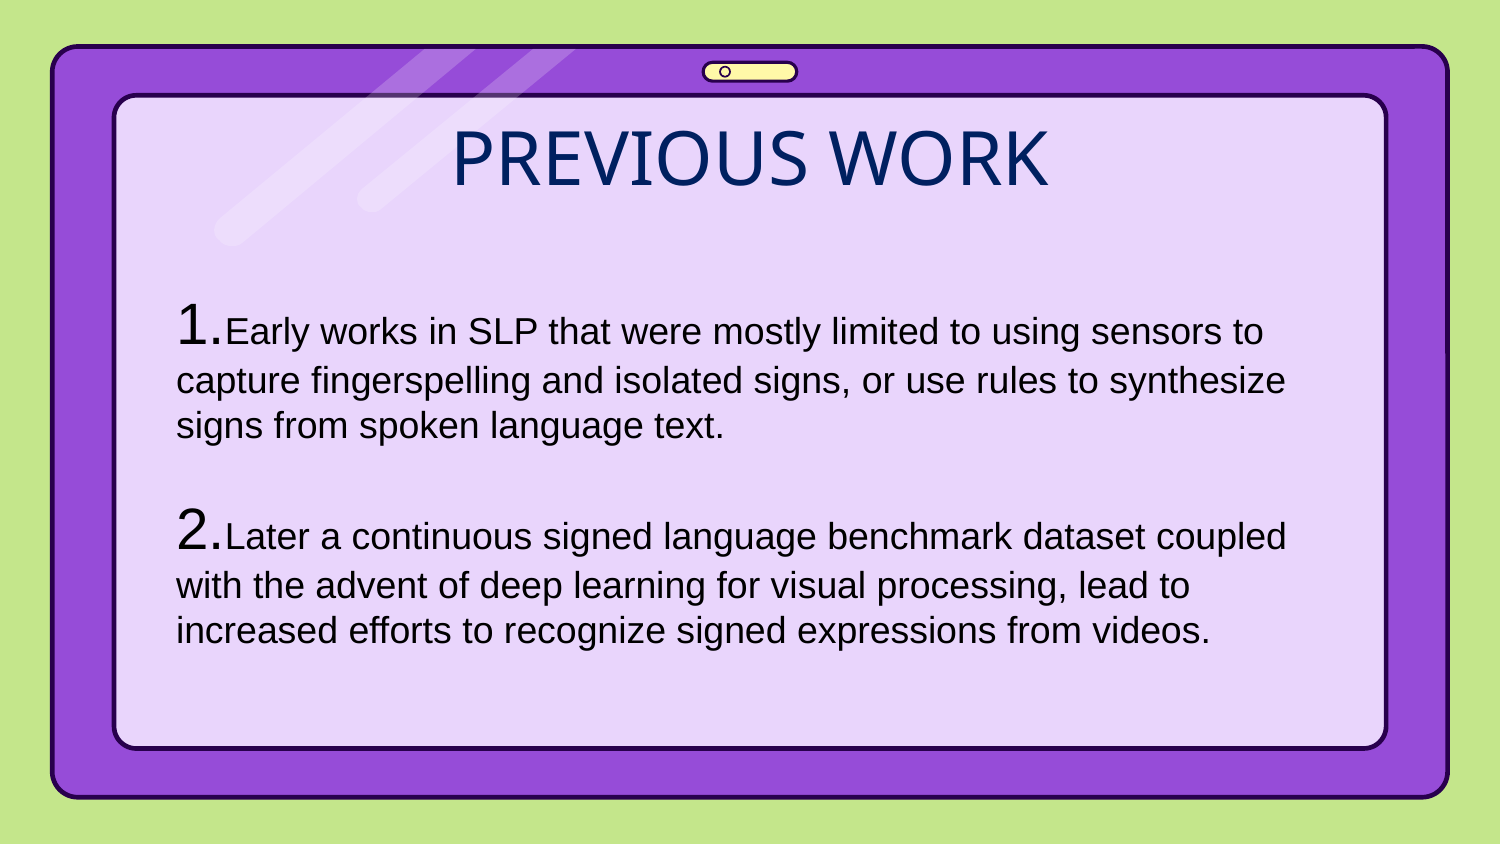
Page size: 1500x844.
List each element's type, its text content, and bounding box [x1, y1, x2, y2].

title 1.Early works in SLP that were mostly limited to using sensors to capture fingerspelling and isolated signs, or use rules to synthesize signs from spoken language text. 2.Later a continuous signed language benchmark dataset coupled with the advent of deep learning for visual processing, lead to increased efforts to recognize signed expressions from videos. [175, 223, 1294, 786]
subtitle [408, 740, 1092, 796]
title PREVIOUS WORK [408, 47, 1092, 264]
